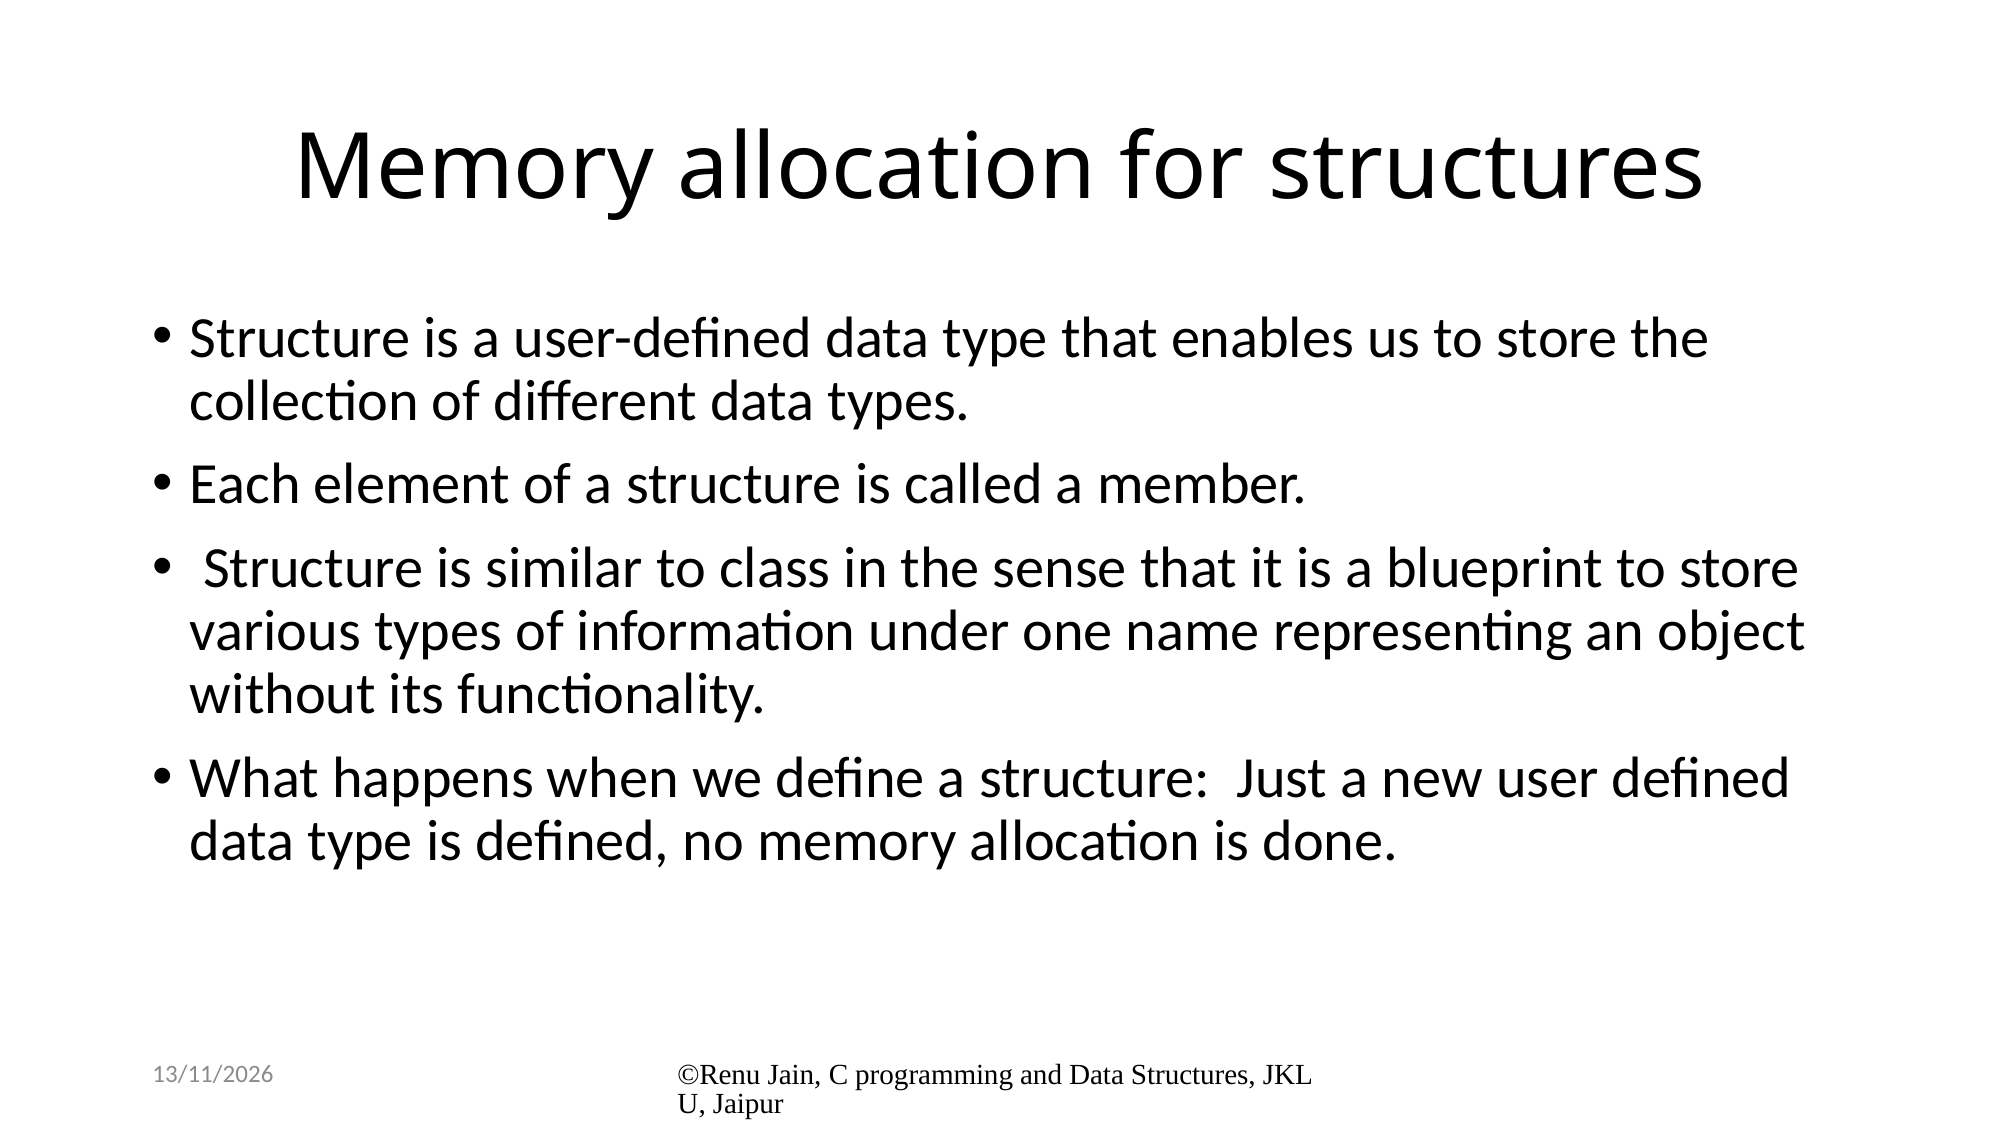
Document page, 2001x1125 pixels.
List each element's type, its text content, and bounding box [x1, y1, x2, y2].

title Memory allocation for structures [137, 59, 1863, 278]
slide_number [137, 1042, 588, 1103]
list Structure is a user-defined data type that enables us to store the collection of different data types. Each element of a structure is called a member. Structure is similar to class in the sense that it is a blueprint to store various types of information under one name representing an object without its functionality. What happens when we define a structure: Just a new user defined data type is defined, no memory allocation is done. [137, 299, 1863, 1014]
footer ©Renu Jain, C programming and Data Structures, JKLU, Jaipur [662, 1042, 1338, 1103]
